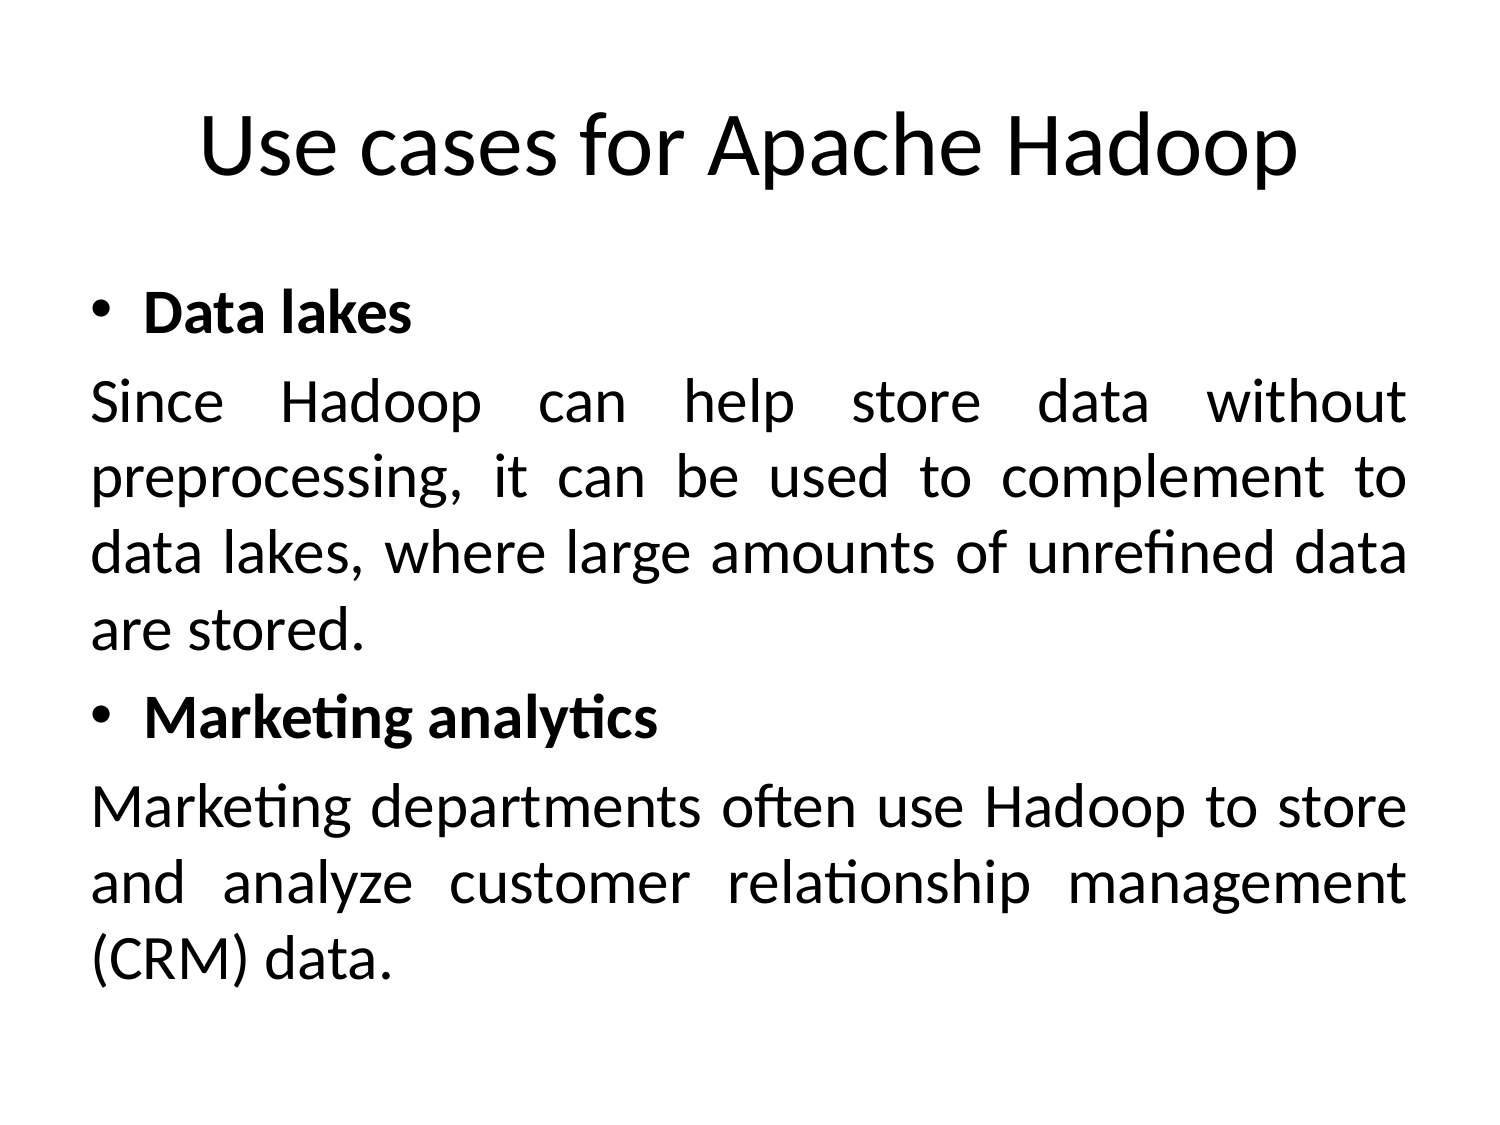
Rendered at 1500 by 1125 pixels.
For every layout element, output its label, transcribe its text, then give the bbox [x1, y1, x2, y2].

list Data lakes Since Hadoop can help store data without preprocessing, it can be used to complement to data lakes, where large amounts of unrefined data are stored. Marketing analytics Marketing departments often use Hadoop to store and analyze customer relationship management (CRM) data. [75, 262, 1425, 1005]
title Use cases for Apache Hadoop [75, 45, 1425, 233]
